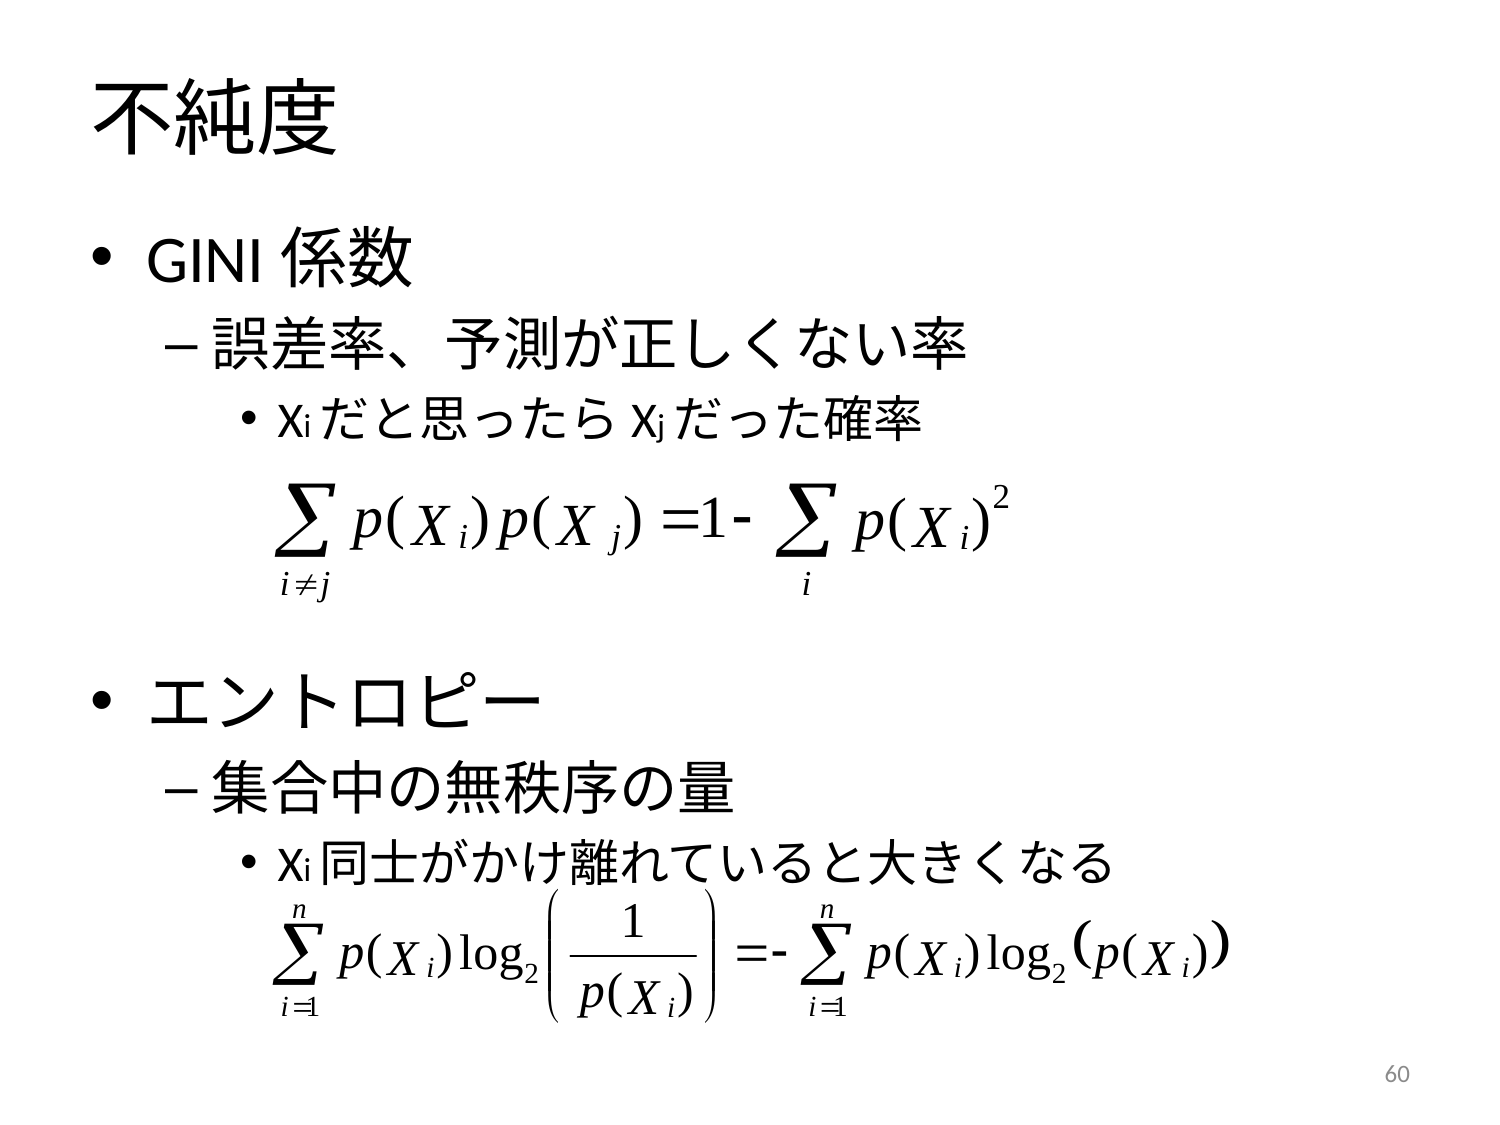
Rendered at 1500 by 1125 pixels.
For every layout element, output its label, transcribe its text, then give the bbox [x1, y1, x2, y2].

slide_number 59 [1074, 1042, 1425, 1103]
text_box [265, 467, 1022, 613]
title 不純度 [74, 44, 1426, 185]
list GINI係数 誤差率、予測が正しくない率 Xiだと思ったらXjだった確率 エントロピー 集合中の無秩序の量 Xi同士がかけ離れていると大きくなる [74, 207, 1426, 1036]
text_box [265, 881, 1234, 1032]
